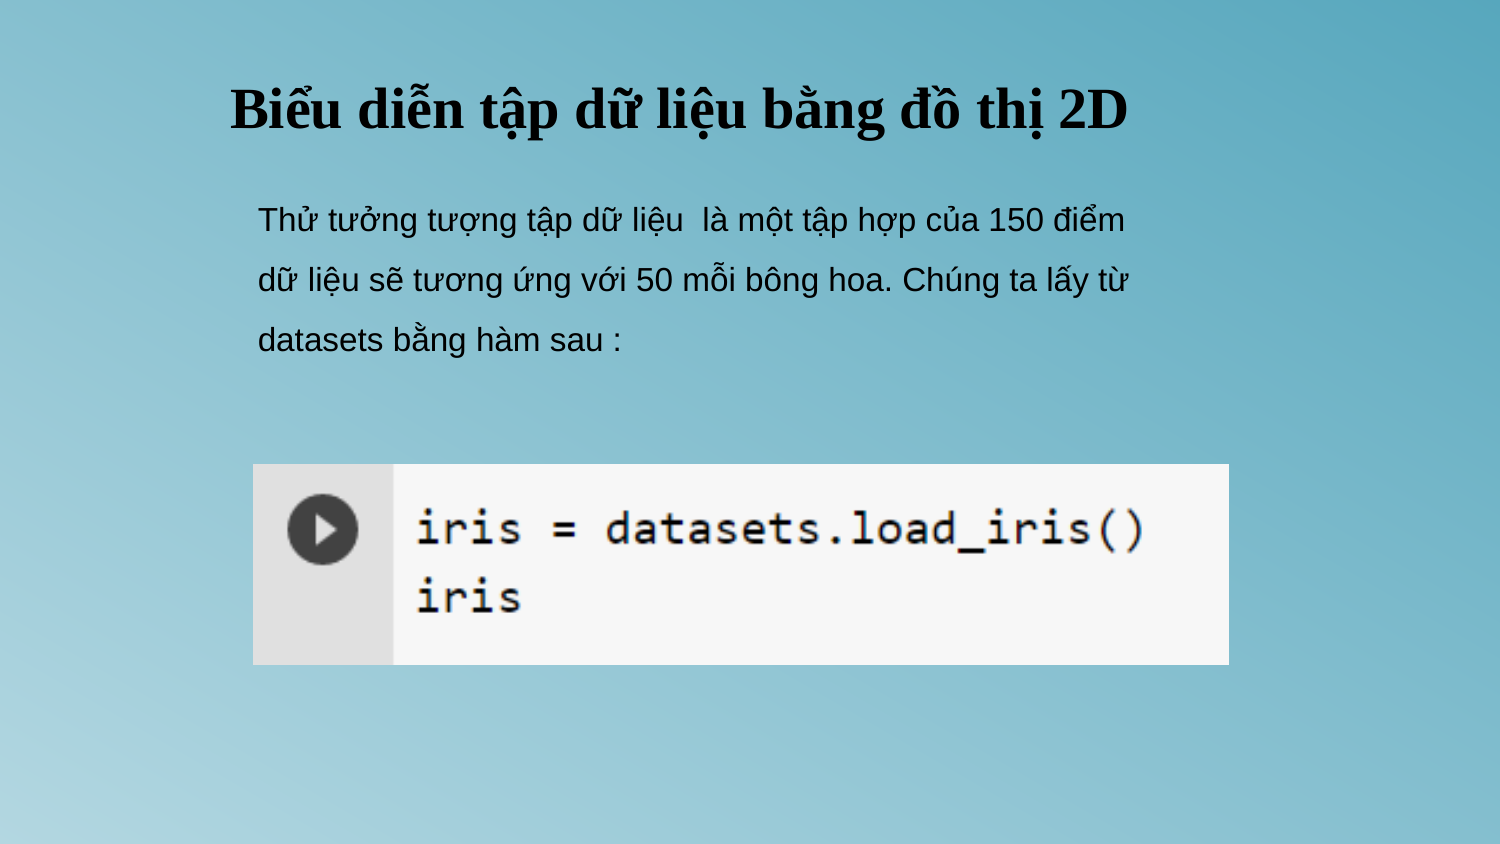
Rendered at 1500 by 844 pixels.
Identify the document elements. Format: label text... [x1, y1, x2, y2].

picture [253, 464, 1229, 665]
text_box Biểu diễn tập dữ liệu bằng đồ thị 2D [215, 58, 1285, 153]
text_box Thử tưởng tượng tập dữ liệu là một tập hợp của 150 điểm dữ liệu sẽ tương ứng với 50 mỗi bông hoa. Chúng ta lấy từ datasets bằng hàm sau : [221, 171, 1176, 401]
